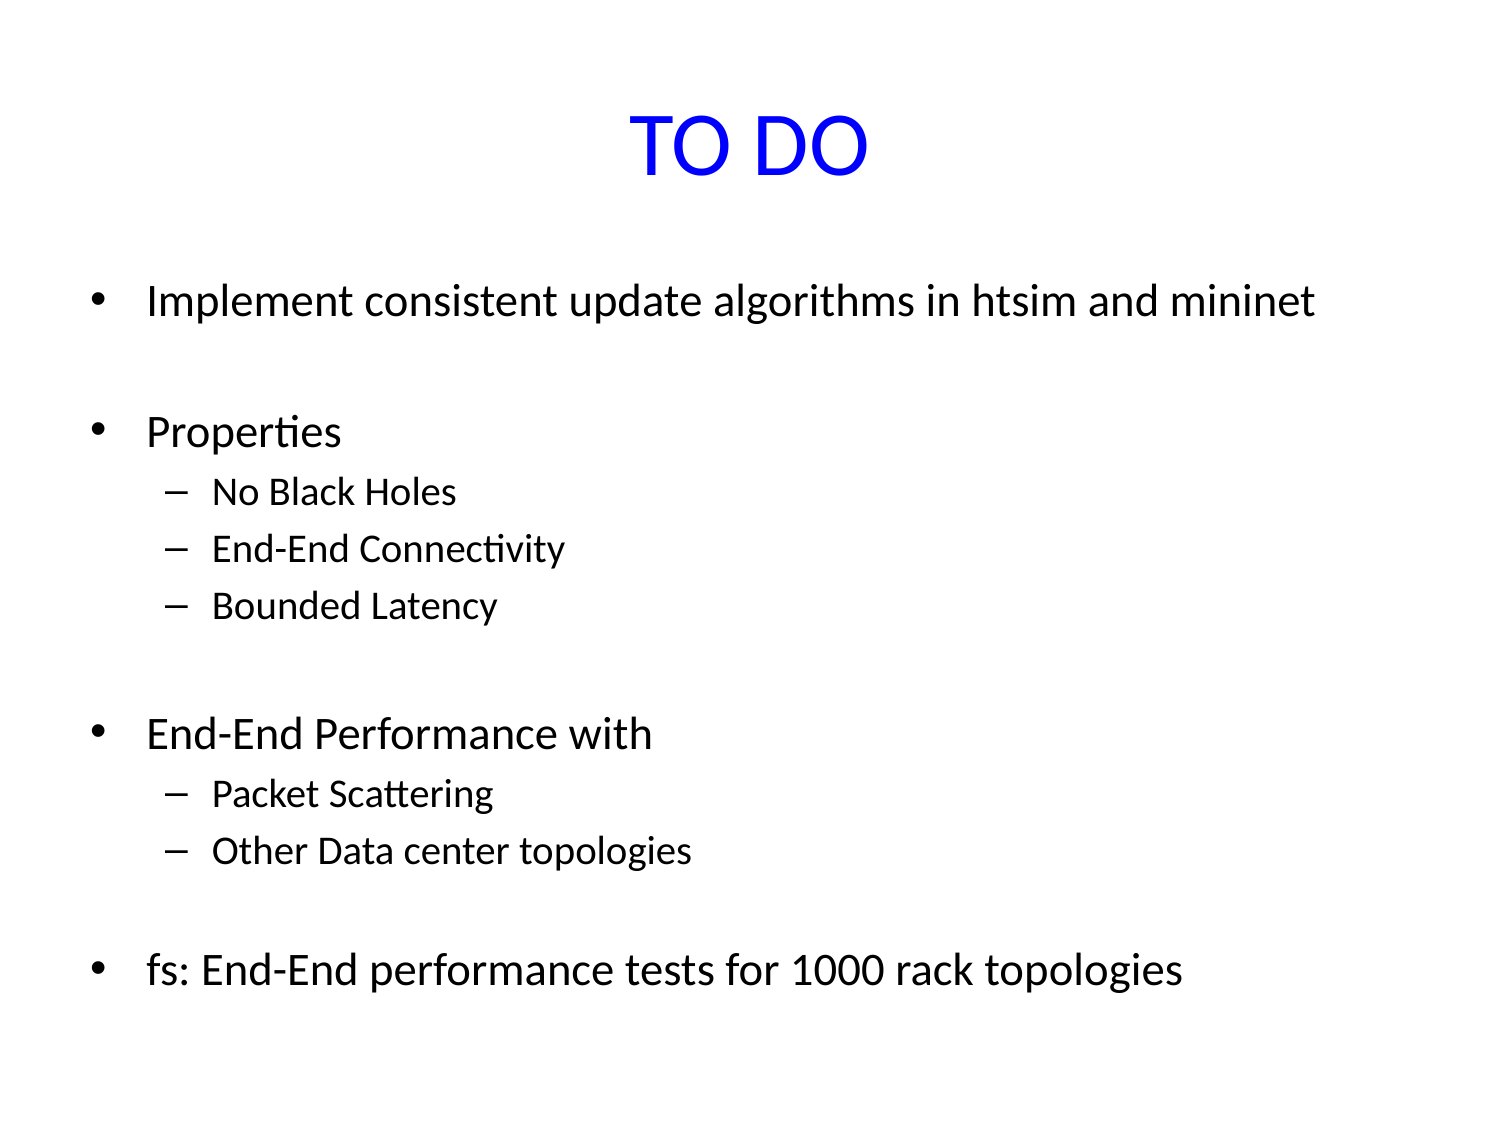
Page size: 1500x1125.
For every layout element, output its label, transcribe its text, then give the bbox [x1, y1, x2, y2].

title TO DO [75, 45, 1425, 233]
list Implement consistent update algorithms in htsim and mininet Properties No Black Holes End-End Connectivity Bounded Latency End-End Performance with Packet Scattering Other Data center topologies fs: End-End performance tests for 1000 rack topologies [75, 262, 1425, 1005]
